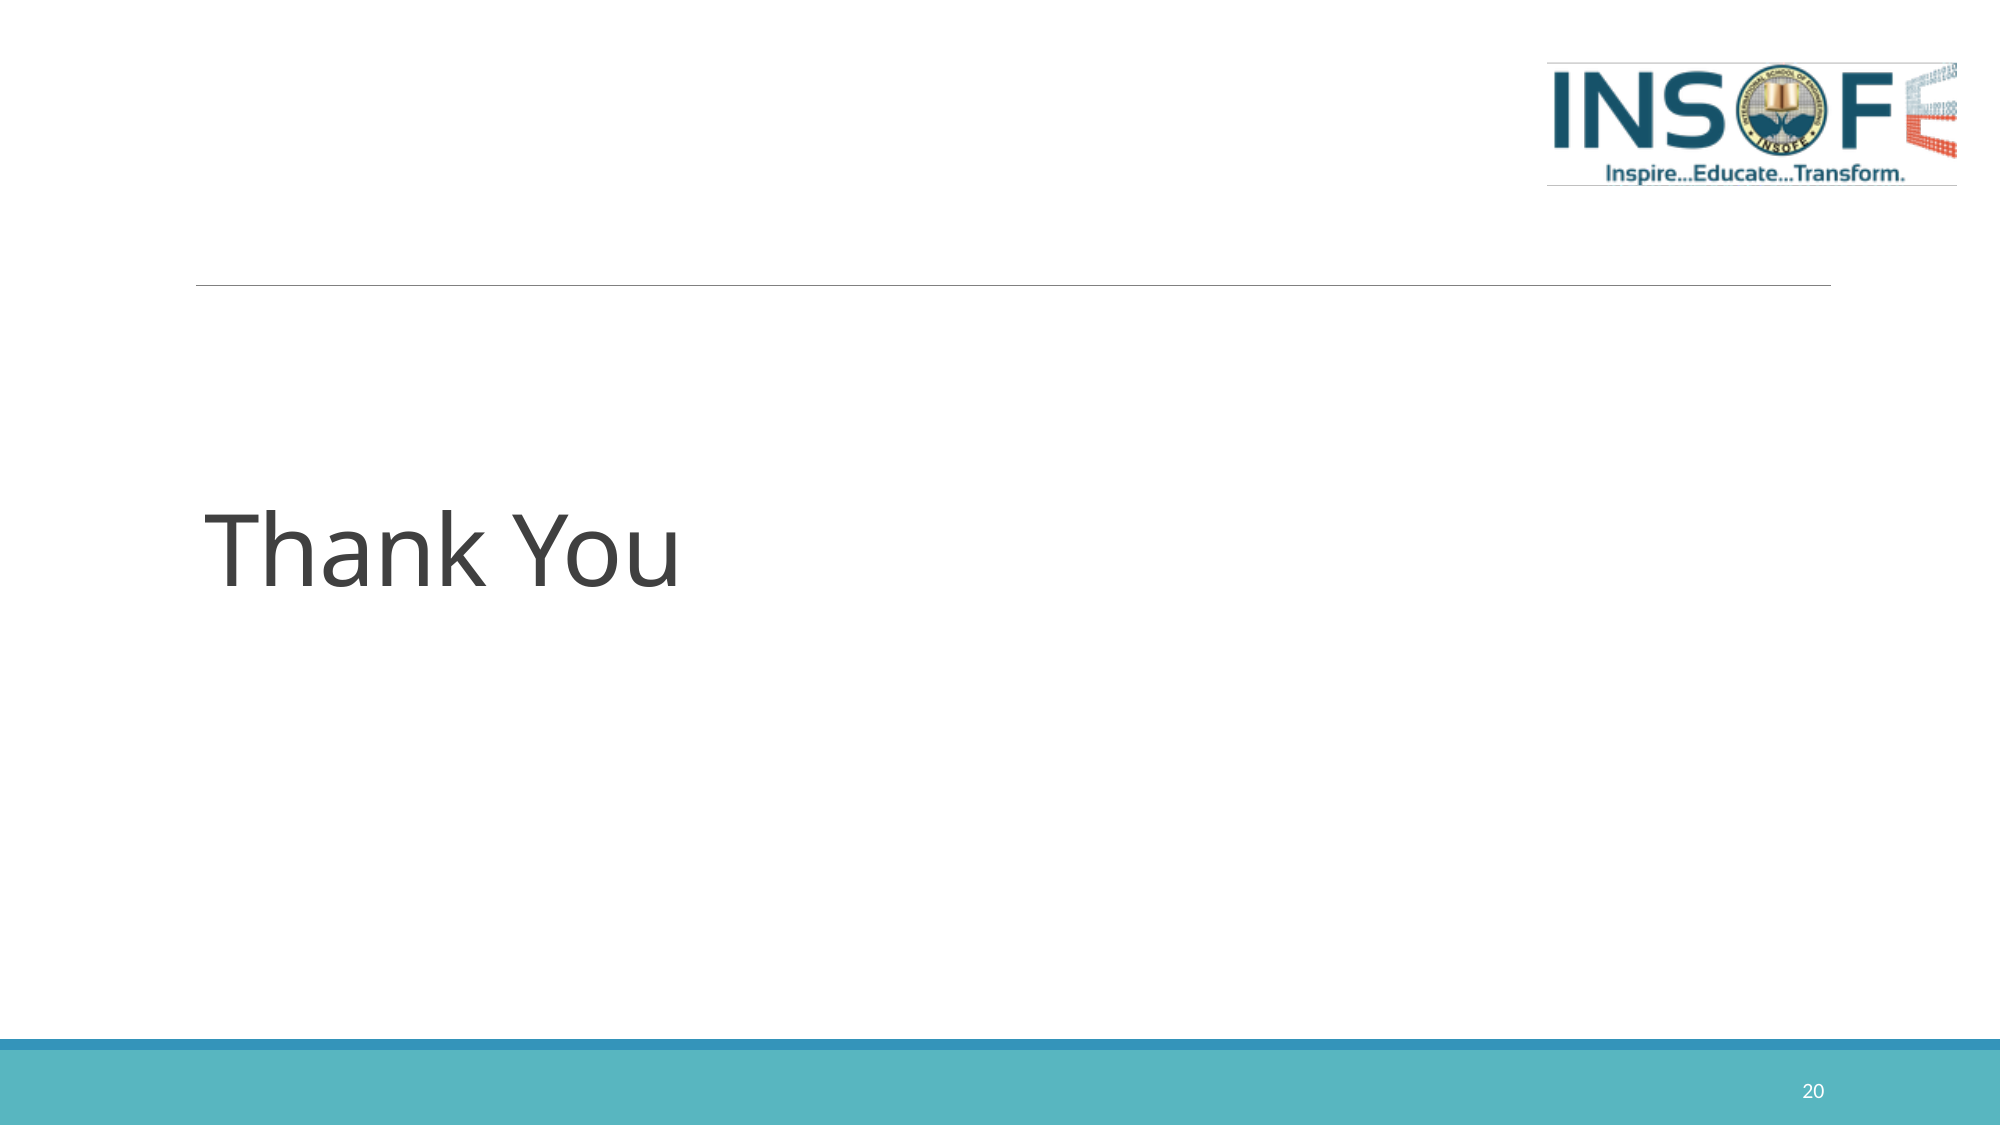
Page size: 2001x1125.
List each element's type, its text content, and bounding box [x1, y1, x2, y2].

slide_number 20 [1624, 1059, 1840, 1120]
title Thank You [189, 376, 1840, 615]
picture [1547, 21, 1957, 228]
